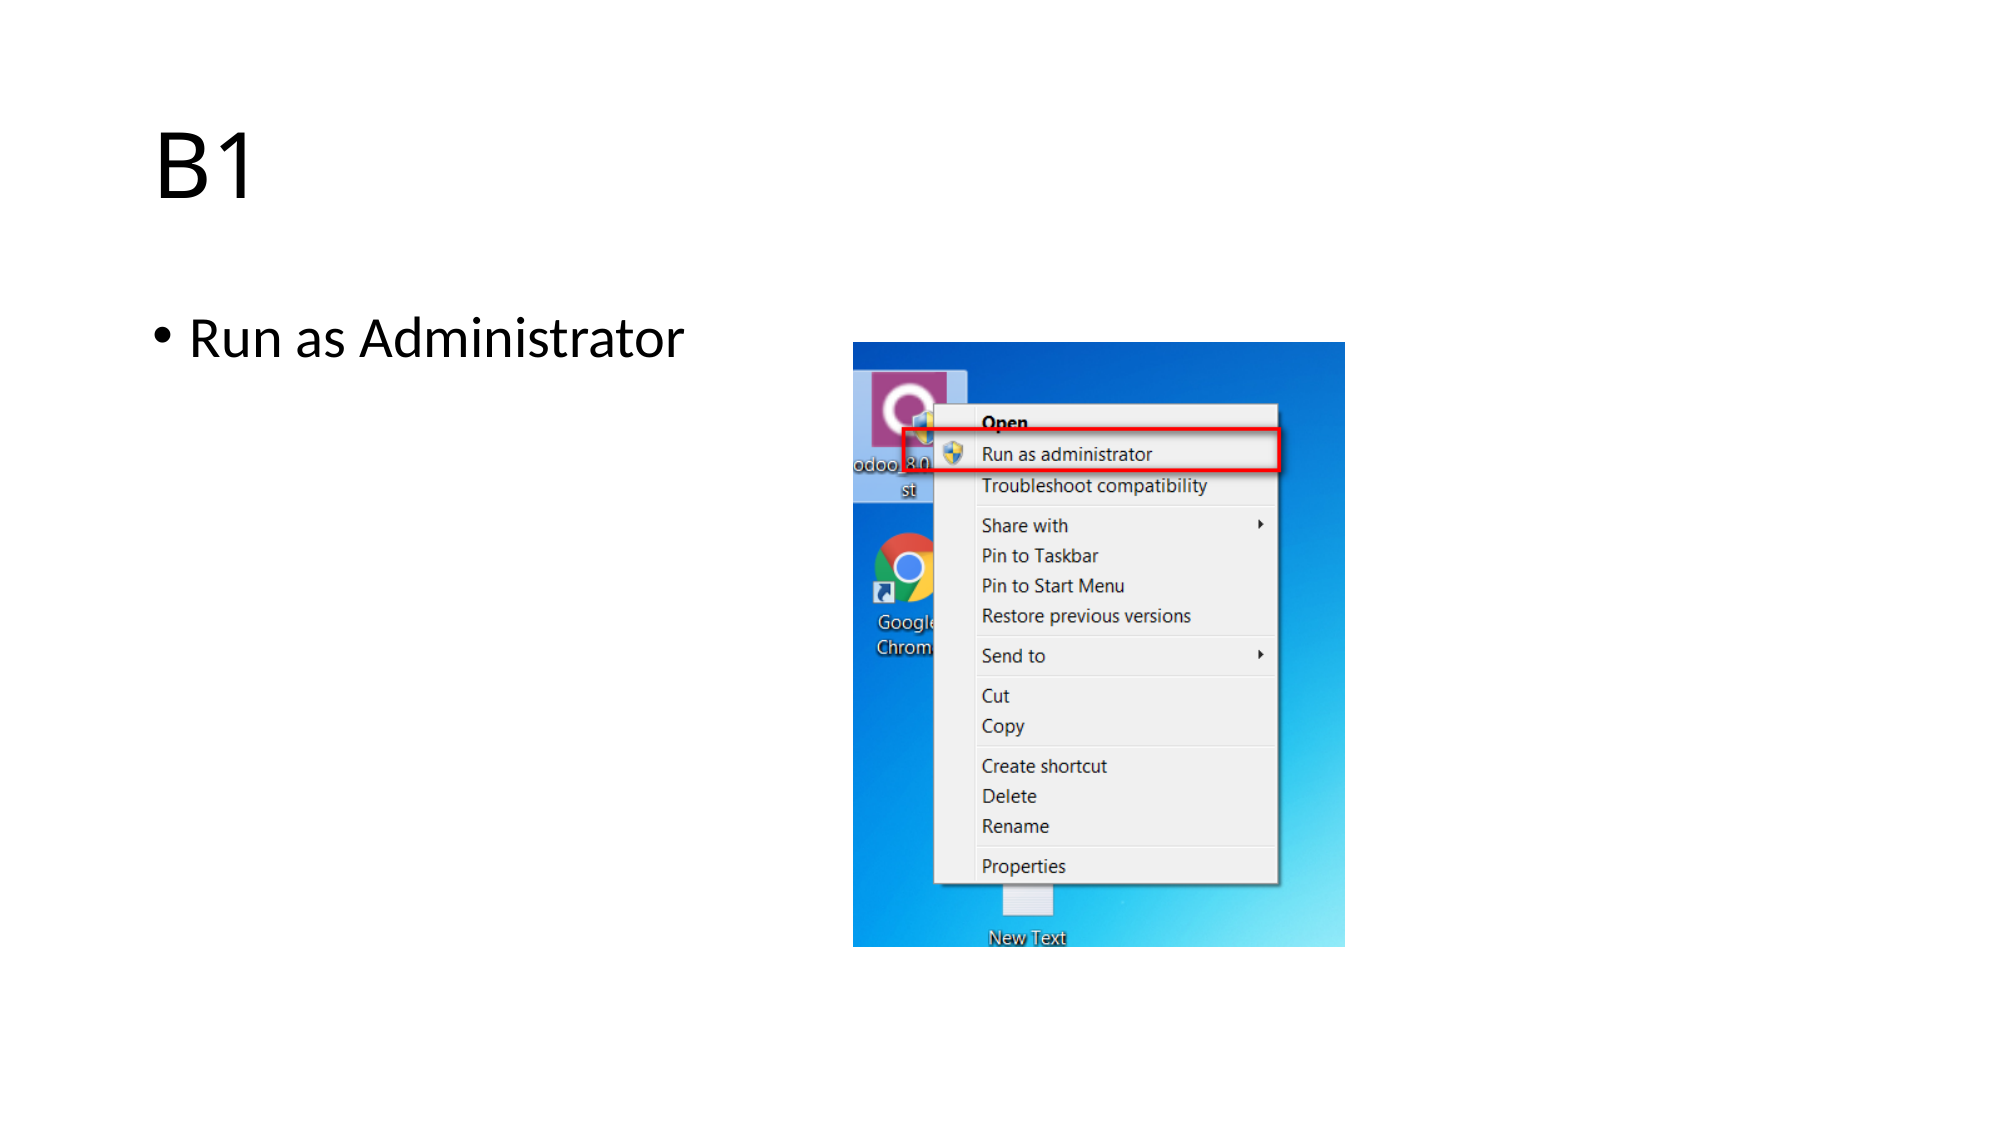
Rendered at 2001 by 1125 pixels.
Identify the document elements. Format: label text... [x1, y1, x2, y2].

list Run as Administrator [137, 299, 1863, 1014]
picture [853, 938, 859, 947]
picture [853, 342, 1345, 947]
title B1 [137, 59, 1863, 278]
